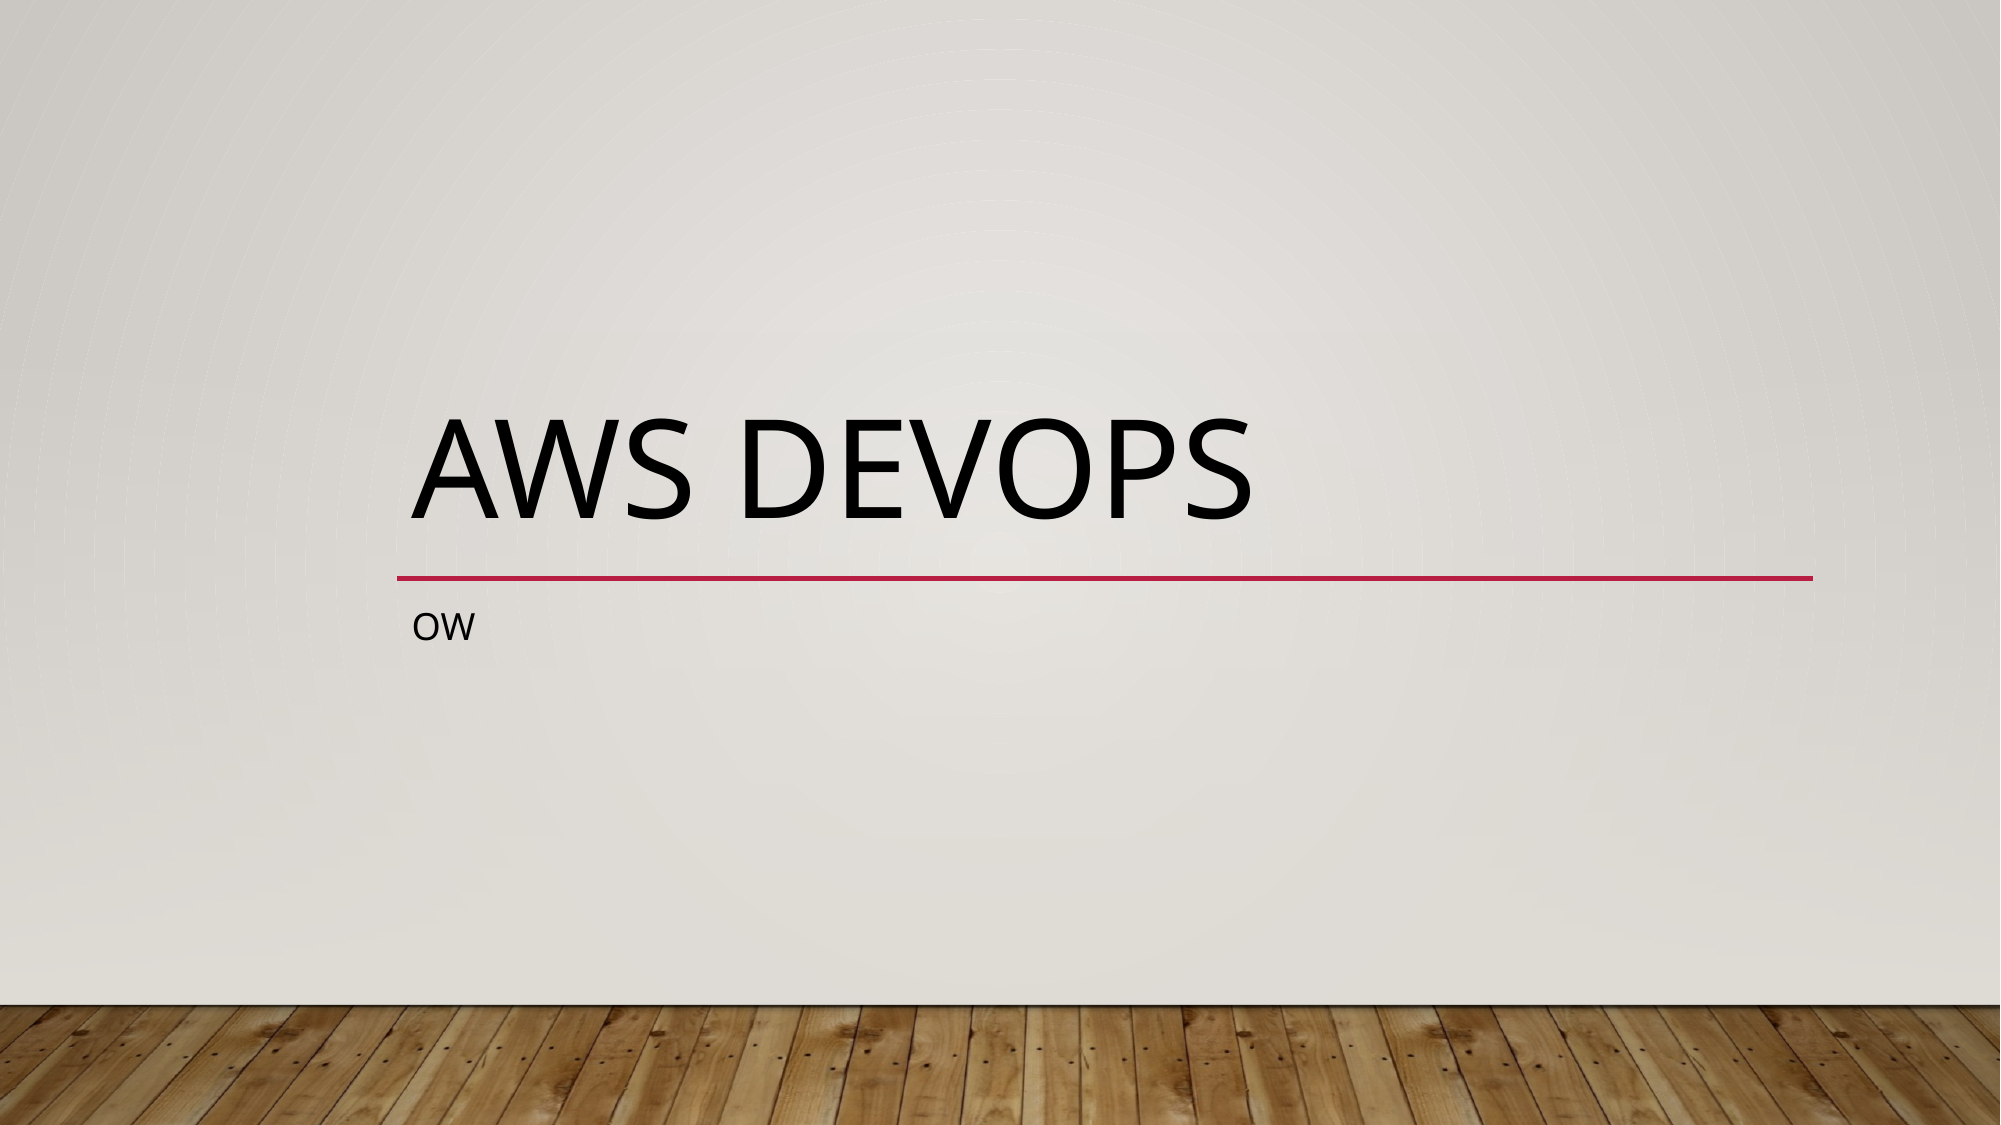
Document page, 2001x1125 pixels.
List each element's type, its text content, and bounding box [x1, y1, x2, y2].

subtitle ow [396, 579, 1814, 740]
picture [0, 1005, 2000, 1125]
title Aws devops [396, 131, 1814, 549]
